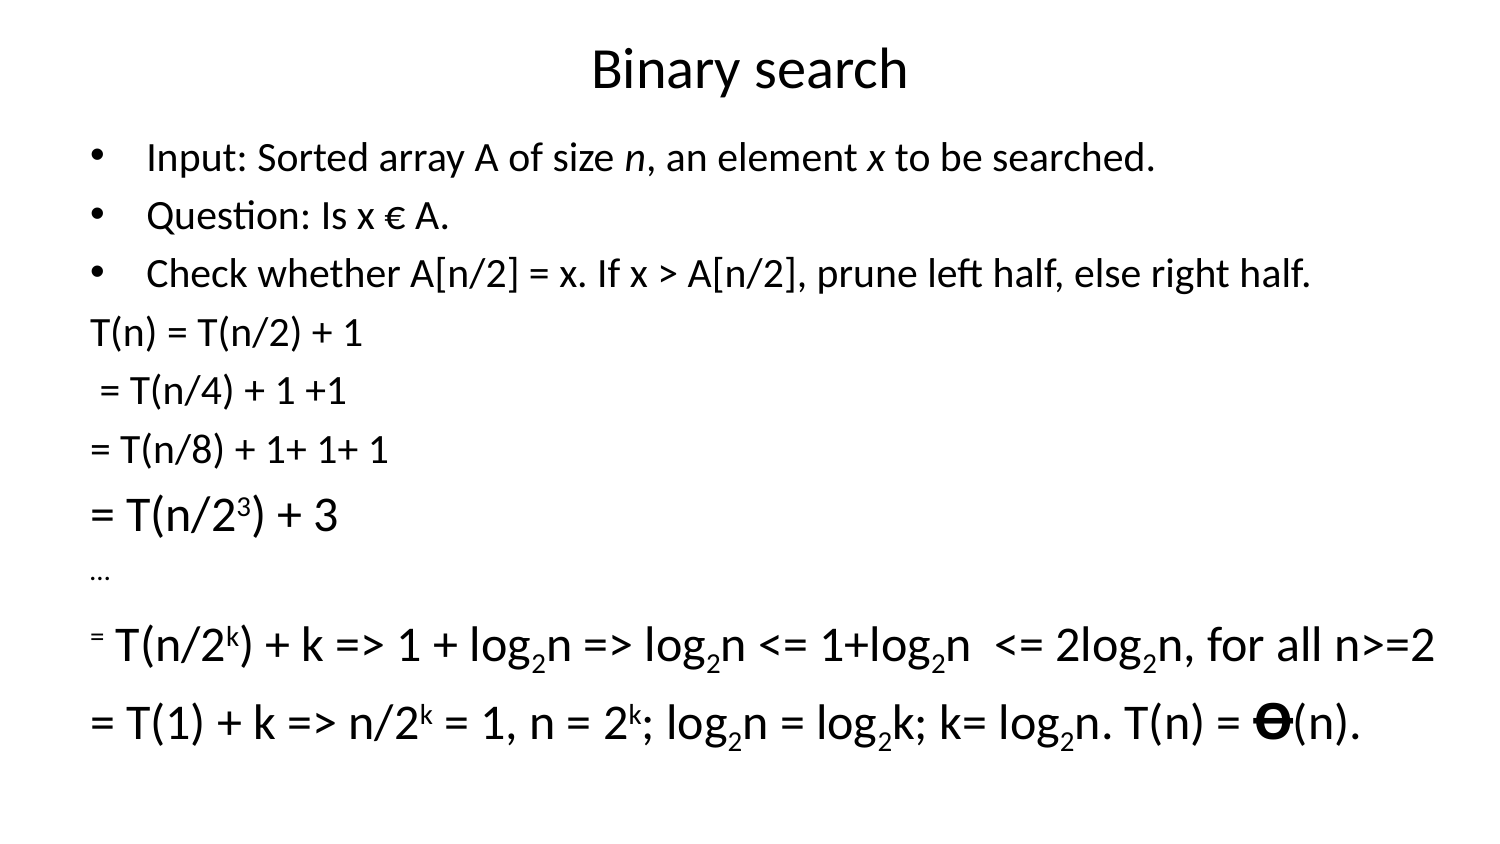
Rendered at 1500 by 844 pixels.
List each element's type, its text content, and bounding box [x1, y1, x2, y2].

list Input: Sorted array A of size n, an element x to be searched. Question: Is x € A. Check whether A[n/2] = x. If x > A[n/2], prune left half, else right half. T(n) = T(n/2) + 1 = T(n/4) + 1 +1 = T(n/8) + 1+ 1+ 1 = T(n/23) + 3 … = T(n/2k) + k => 1 + log2n => log2n <= 1+log2n <= 2log2n, for all n>=2 = T(1) + k => n/2k = 1, n = 2k; log2n = log2k; k= log2n. T(n) = Ꝋ(n). [75, 121, 1488, 810]
text_box [874, 109, 1463, 742]
title Binary search [75, 33, 1425, 97]
